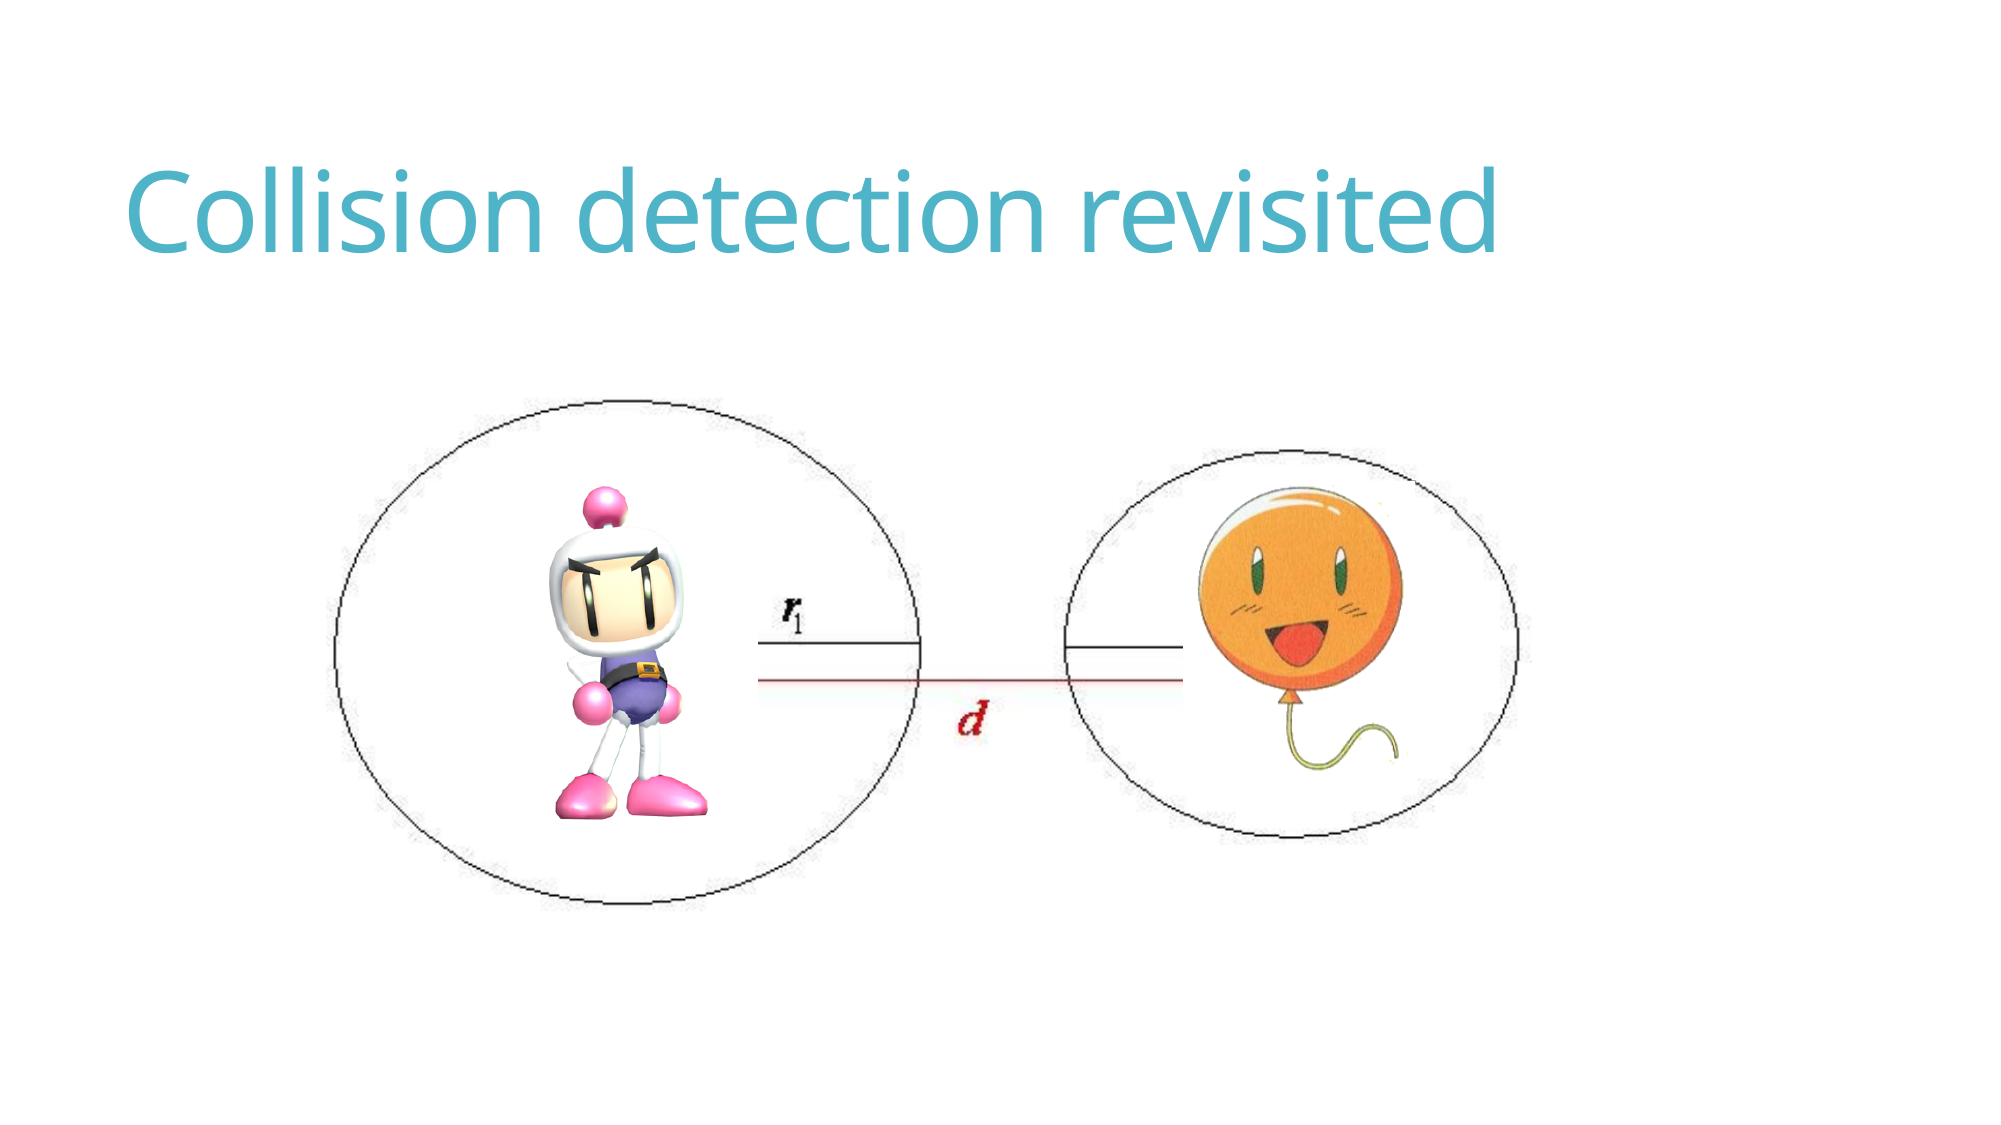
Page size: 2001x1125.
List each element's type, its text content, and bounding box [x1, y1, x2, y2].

title Collision detection revisited [107, 81, 1875, 354]
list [326, 381, 1532, 926]
picture [1182, 481, 1415, 782]
picture [498, 457, 759, 847]
